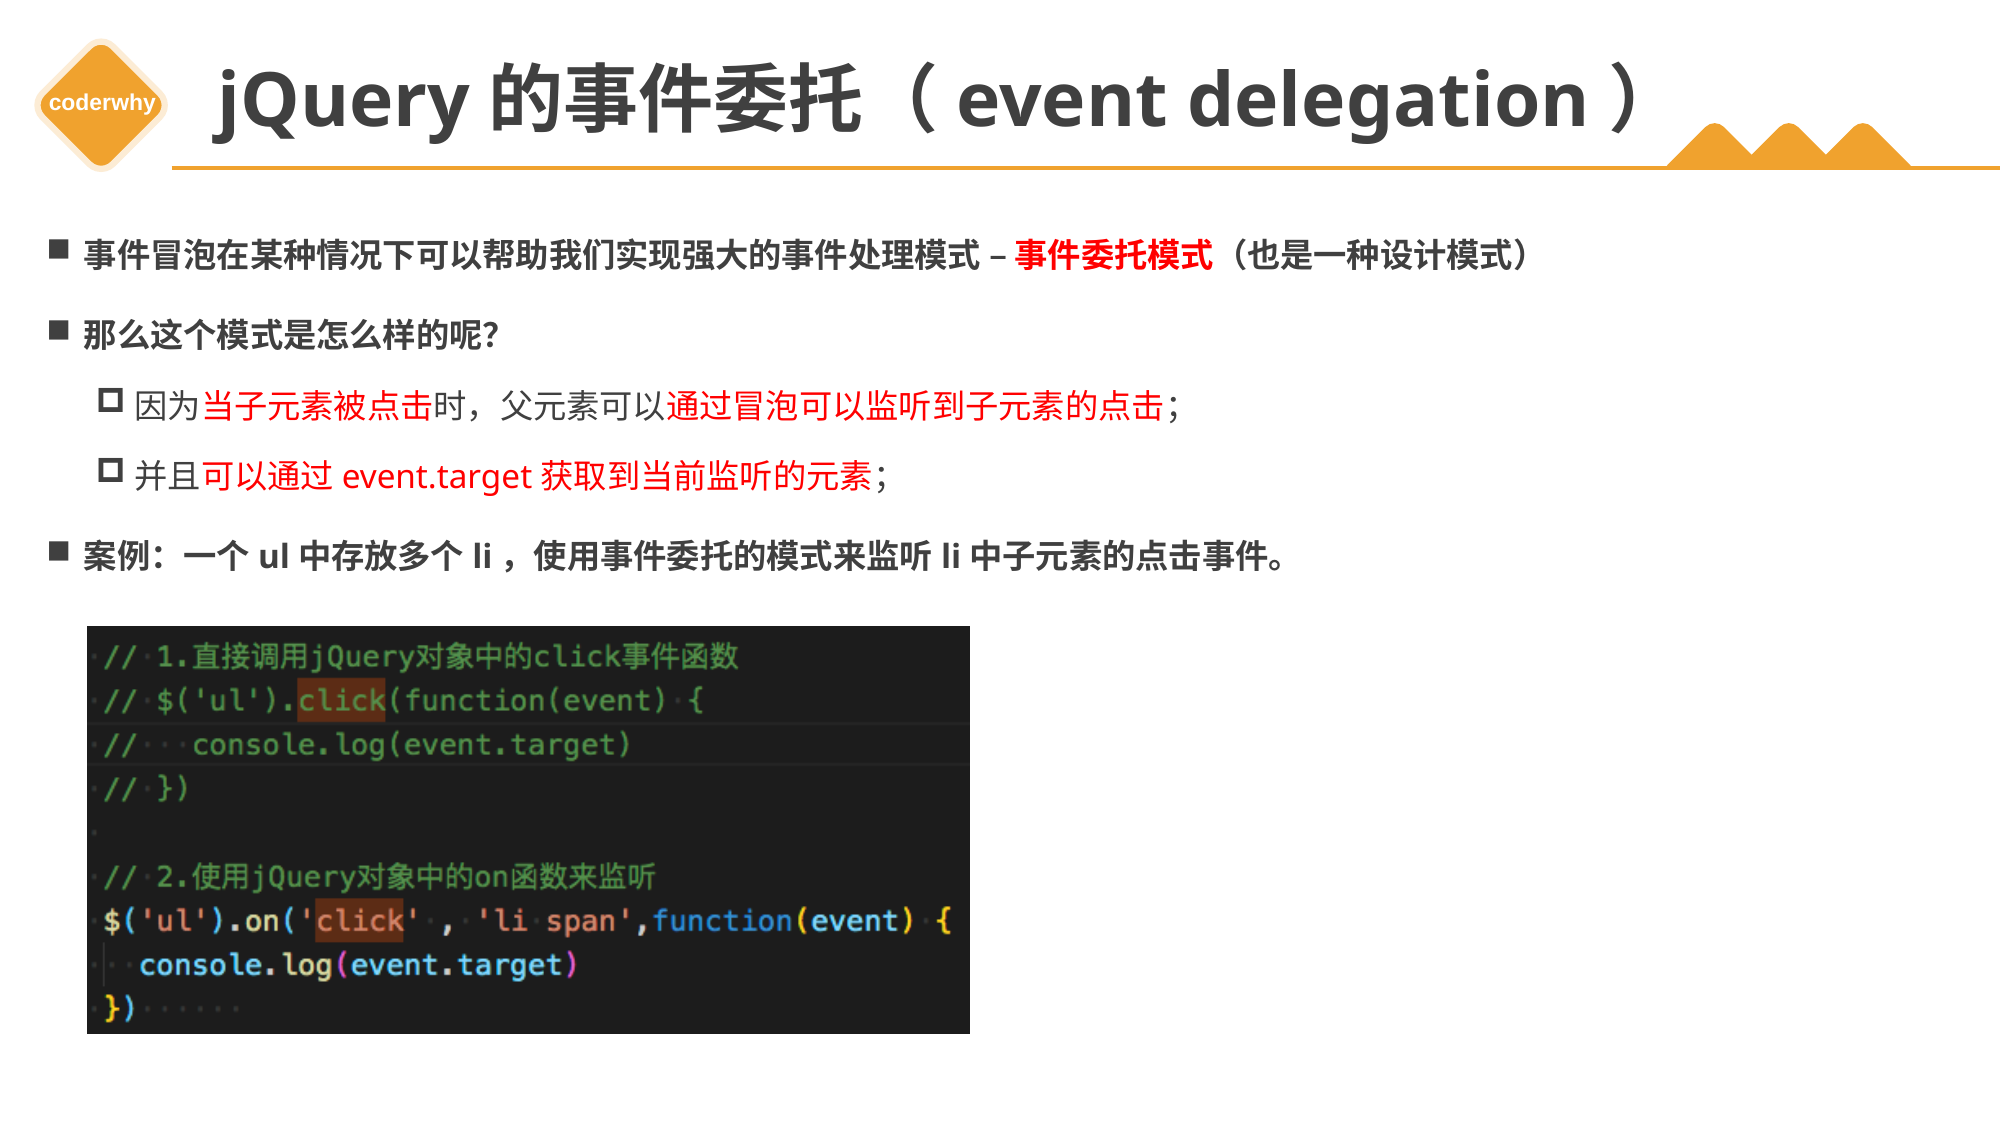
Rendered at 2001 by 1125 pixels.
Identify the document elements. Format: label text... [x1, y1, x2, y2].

picture [87, 626, 970, 1034]
title jQuery的事件委托（event delegation） [202, 43, 1857, 161]
list 事件冒泡在某种情况下可以帮助我们实现强大的事件处理模式 – 事件委托模式（也是一种设计模式） 那么这个模式是怎么样的呢？ 因为当子元素被点击时，父元素可以通过冒泡可以监听到子元素的点击； 并且可以通过event.target获取到当前监听的元素； 案例：一个ul中存放多个li，使用事件委托的模式来监听li中子元素的点击事件。 [31, 206, 1979, 1100]
